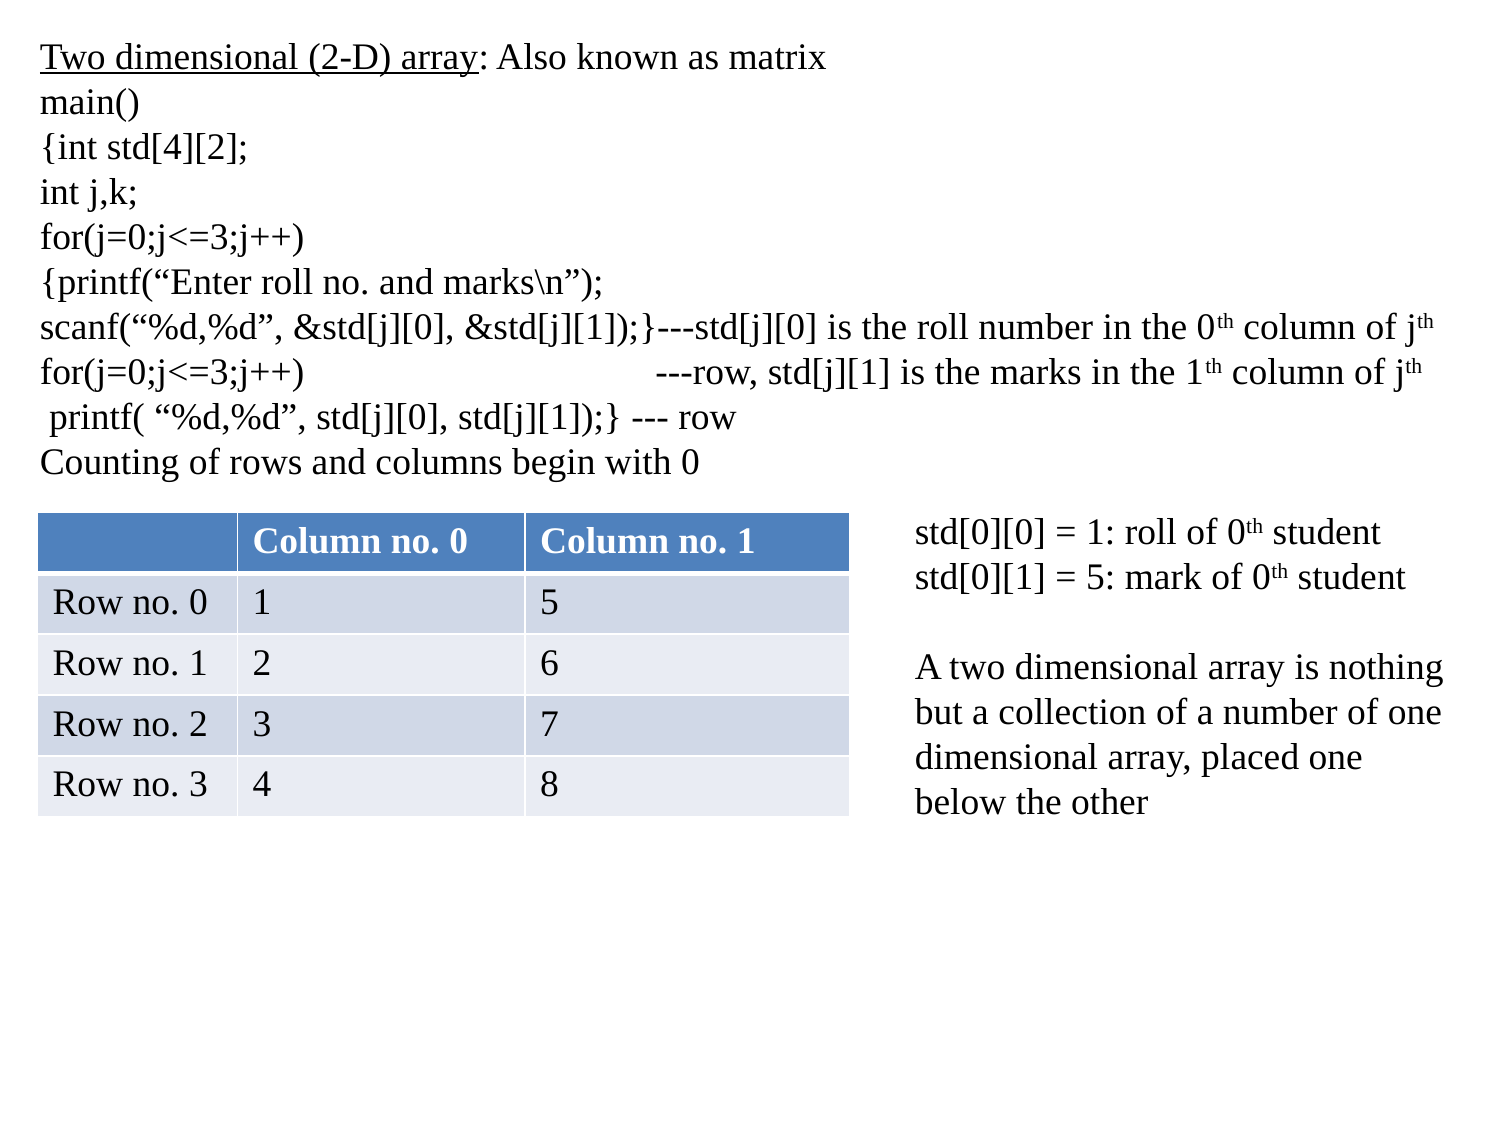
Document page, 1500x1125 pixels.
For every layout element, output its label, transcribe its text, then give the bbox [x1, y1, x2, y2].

table_cell 2 [238, 635, 524, 694]
table_cell Row no. 1 [38, 635, 237, 694]
table_header Column no. 0 [238, 513, 524, 571]
table_cell Row no. 0 [38, 576, 237, 633]
text_box std[0][0] = 1: roll of 0th student std[0][1] = 5: mark of 0th student A two dimensional array is nothing but a collection of a number of one dimensional array, placed one below the other [900, 499, 1463, 830]
table_cell 6 [526, 635, 849, 694]
table_cell Row no. 3 [38, 757, 237, 816]
table_cell 4 [238, 757, 524, 816]
table_cell 8 [526, 757, 849, 816]
table_cell 5 [526, 576, 849, 633]
table_cell 3 [238, 696, 524, 755]
table_cell 7 [526, 696, 849, 755]
table_cell 1 [238, 576, 524, 633]
table_header Column no. 1 [526, 513, 849, 571]
text_box Two dimensional (2-D) array: Also known as matrix main() {int std[4][2]; int j,k; for(j=0;j<=3;j++) {printf(“Enter roll no. and marks\n”); scanf(“%d,%d”, &std[j][0], &std[j][1]);}---std[j][0] is the roll number in the 0th column of jth for(j=0;j<=3;j++) ---row, std[j][1] is the marks in the 1th column of jth printf( “%d,%d”, std[j][0], std[j][1]);} --- row Counting of rows and columns begin with 0 [24, 24, 1475, 490]
table_header [38, 513, 237, 571]
table_cell Row no. 2 [38, 696, 237, 755]
